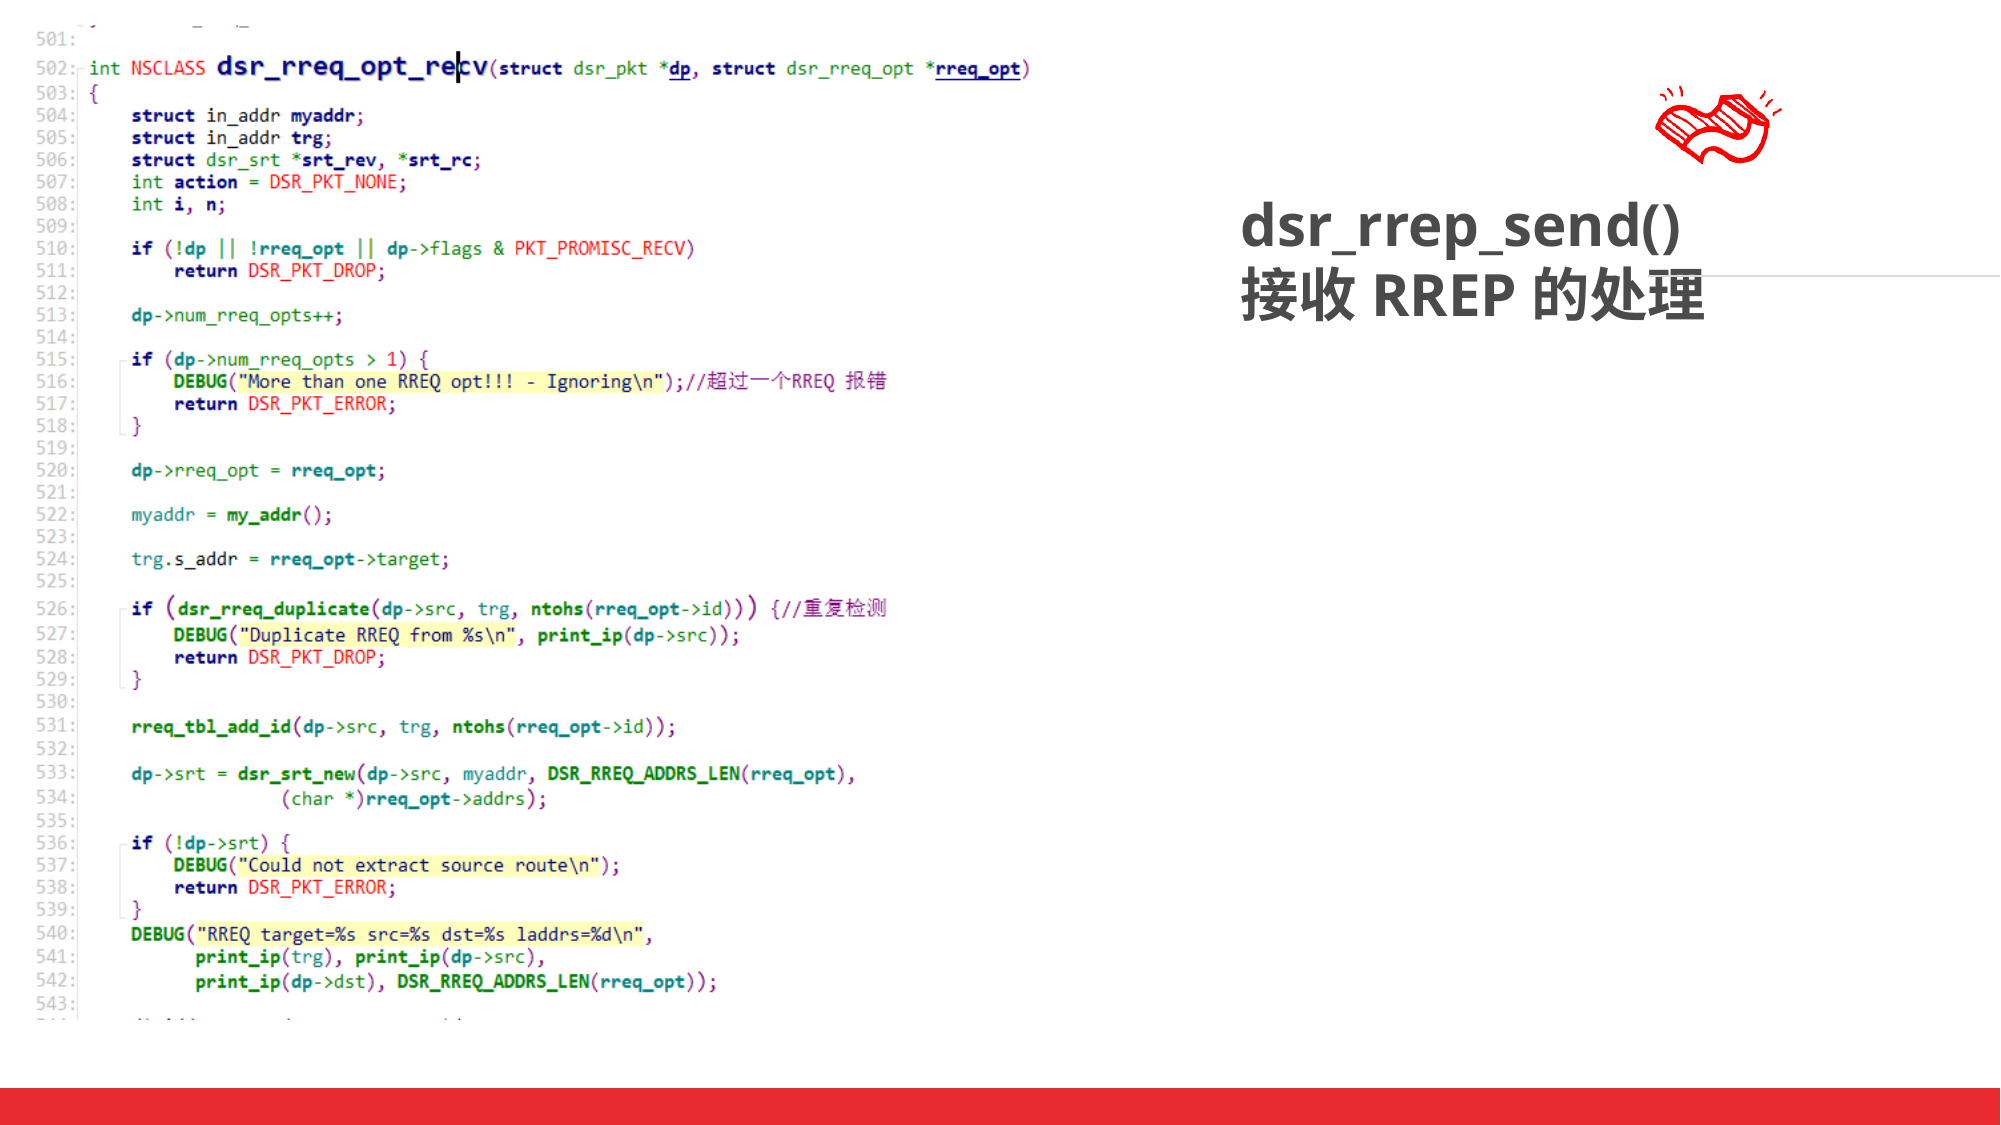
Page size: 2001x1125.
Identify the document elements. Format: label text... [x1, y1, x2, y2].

text_box dsr_rrep_send() 接收RREP的处理 [1225, 180, 1721, 335]
picture [1632, 66, 1811, 181]
picture [25, 25, 1074, 1020]
text_box [0, 1087, 2000, 1125]
